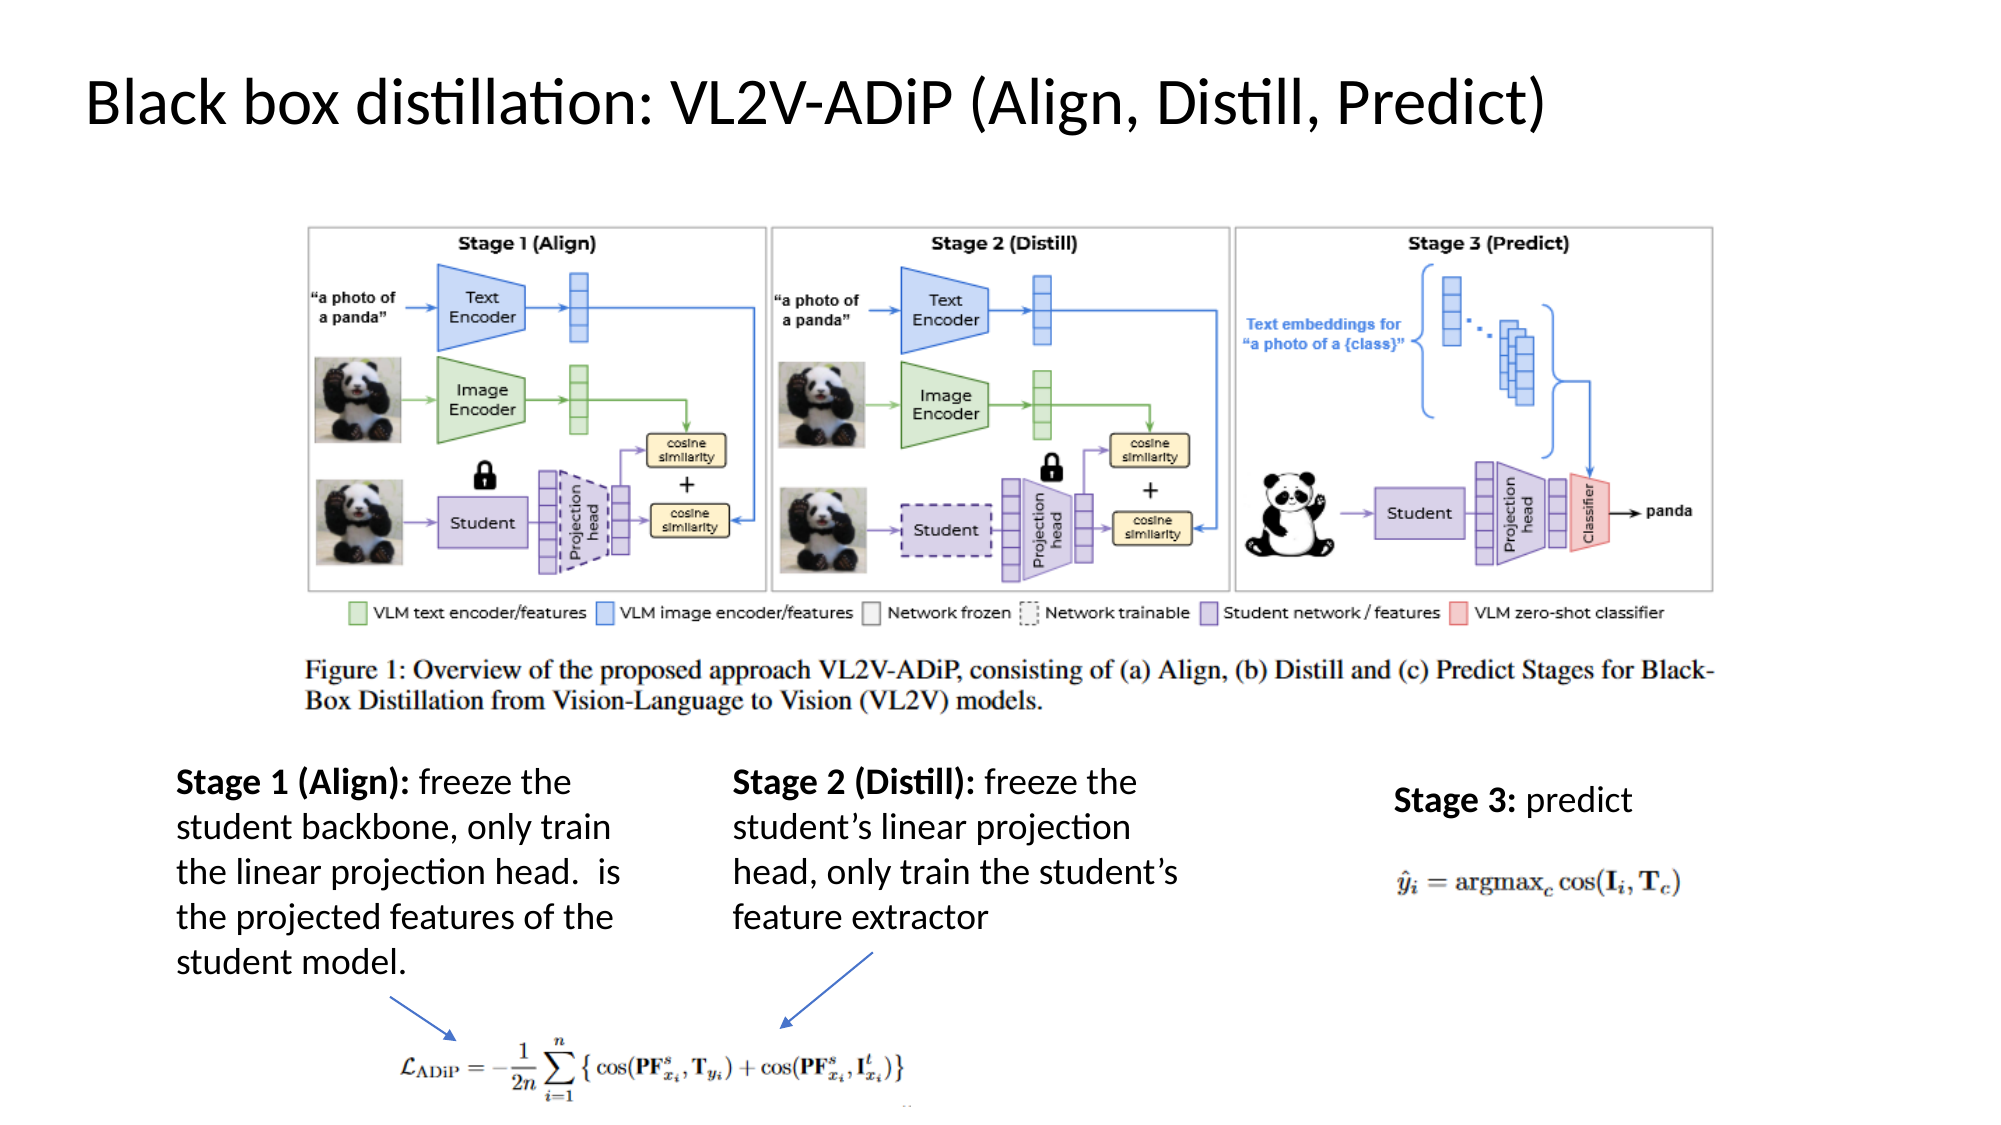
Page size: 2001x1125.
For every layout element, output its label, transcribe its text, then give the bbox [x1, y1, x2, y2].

picture [1378, 849, 1694, 909]
picture [389, 1028, 912, 1107]
text_box Stage 3: predict [1379, 767, 1900, 828]
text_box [389, 996, 457, 1042]
text_box Stage 2 (Distill): freeze the student’s linear projection head, only train the student’s feature extractor [717, 749, 1239, 945]
text_box Black box distillation: VL2V-ADiP (Align, Distill, Predict) [71, 50, 1808, 145]
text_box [778, 951, 874, 1030]
picture [290, 184, 1737, 719]
